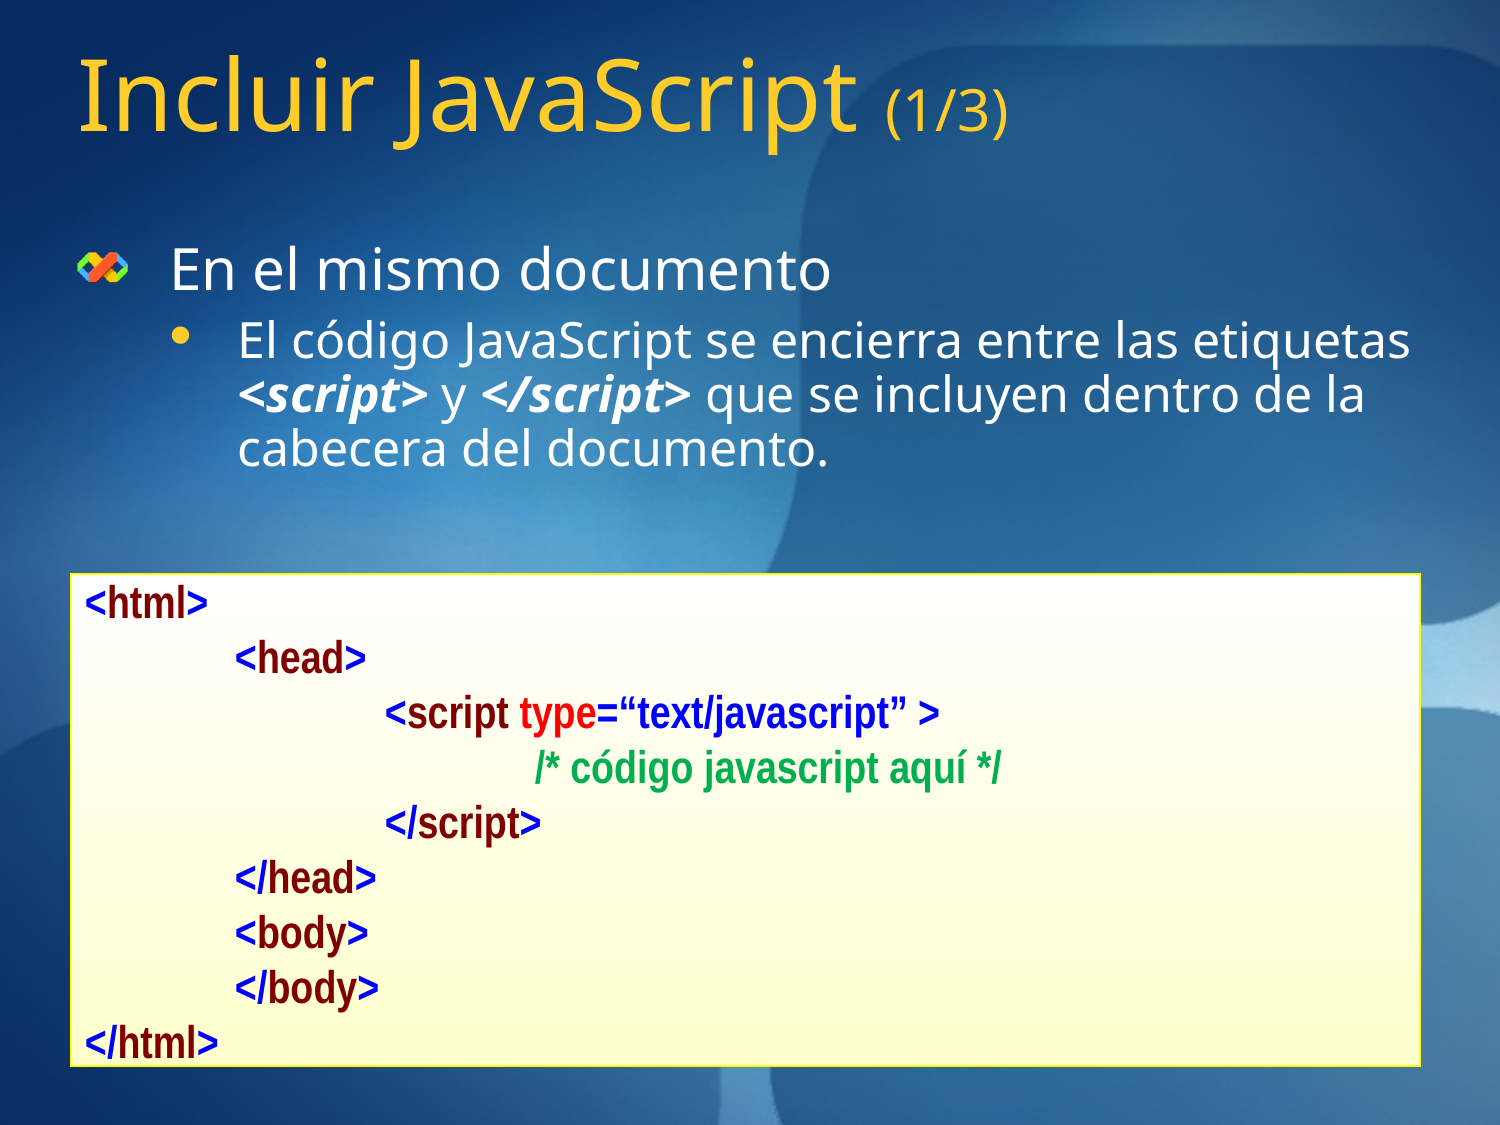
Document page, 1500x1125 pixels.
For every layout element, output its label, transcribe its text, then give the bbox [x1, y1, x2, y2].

text_box <html> <head> <script type=“text/javascript” > /* código javascript aquí */ </script> </head> <body> </body> </html> [70, 574, 1421, 1067]
picture [0, 0, 1500, 1125]
title Incluir JavaScript (1/3) [62, 37, 1440, 161]
list En el mismo documento El código JavaScript se encierra entre las etiquetas <script> y </script> que se incluyen dentro de la cabecera del documento. [62, 231, 1500, 491]
picture [77, 252, 128, 283]
